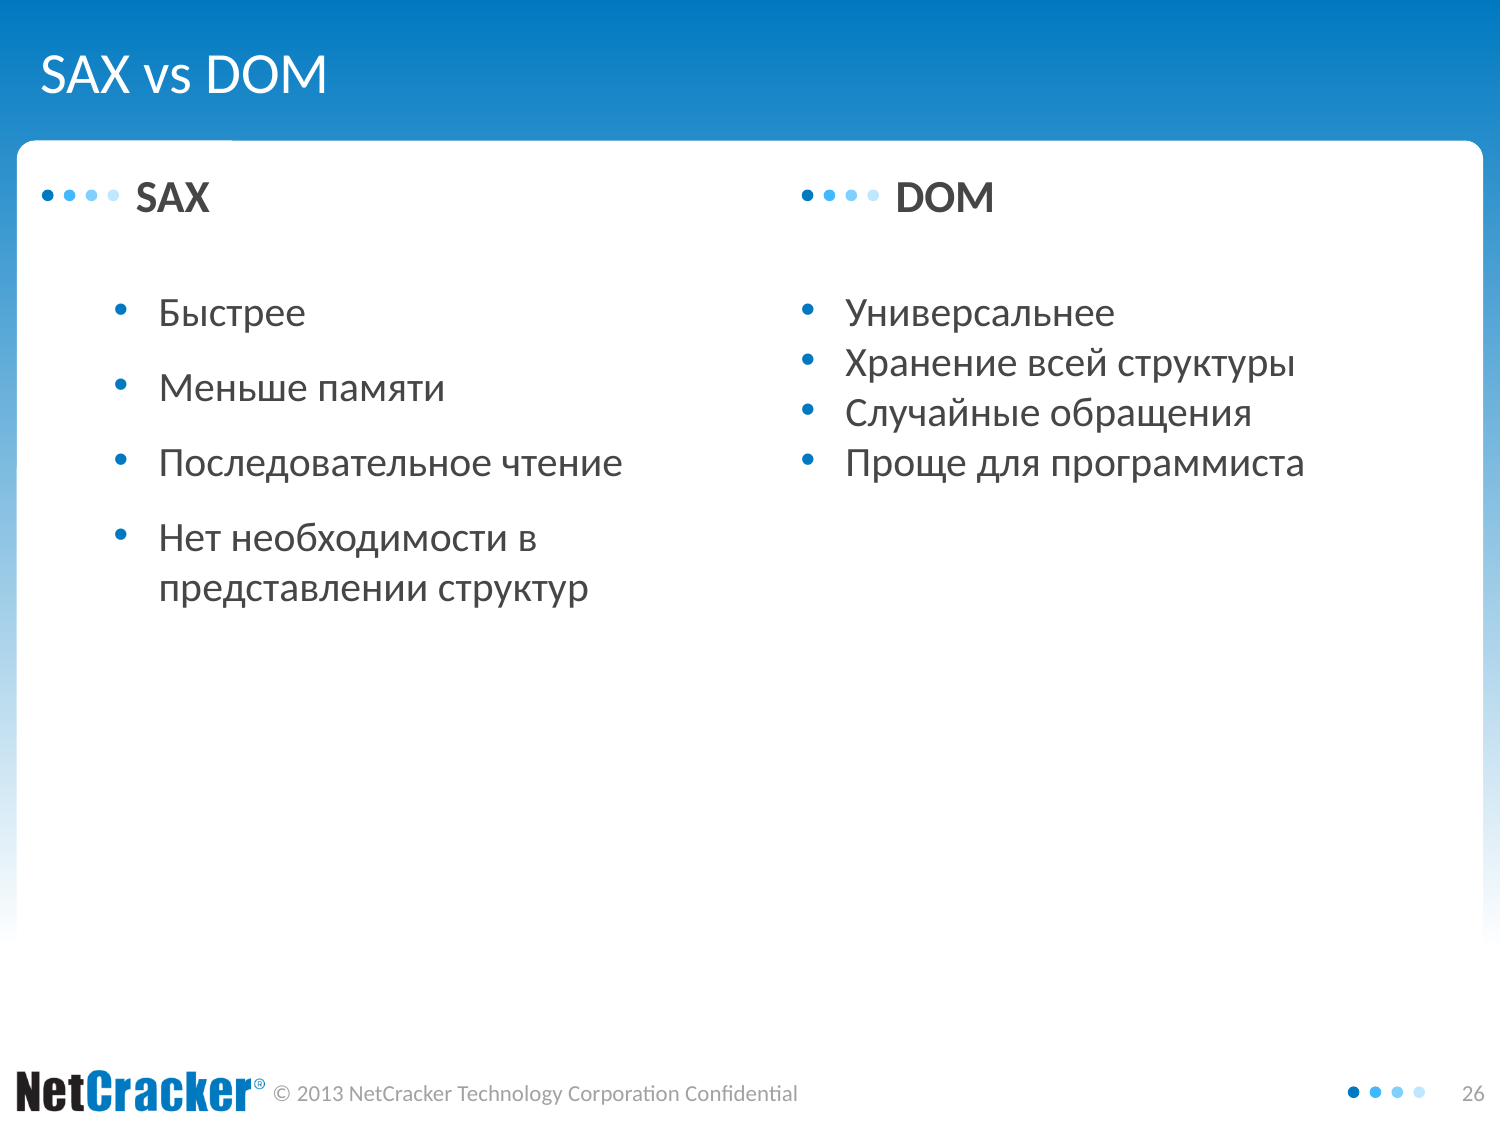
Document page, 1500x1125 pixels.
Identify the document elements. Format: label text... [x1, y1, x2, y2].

list DOM [895, 166, 1484, 223]
picture [5, 1062, 272, 1122]
list SAX [135, 166, 724, 223]
list Быстрее Меньше памяти Последовательное чтение Нет необходимости в представлении структур [75, 260, 738, 908]
title SAX vs DOM [16, 0, 1483, 141]
list Универсальнее Хранение всей структуры Случайные обращения Проще для программиста [761, 260, 1425, 908]
